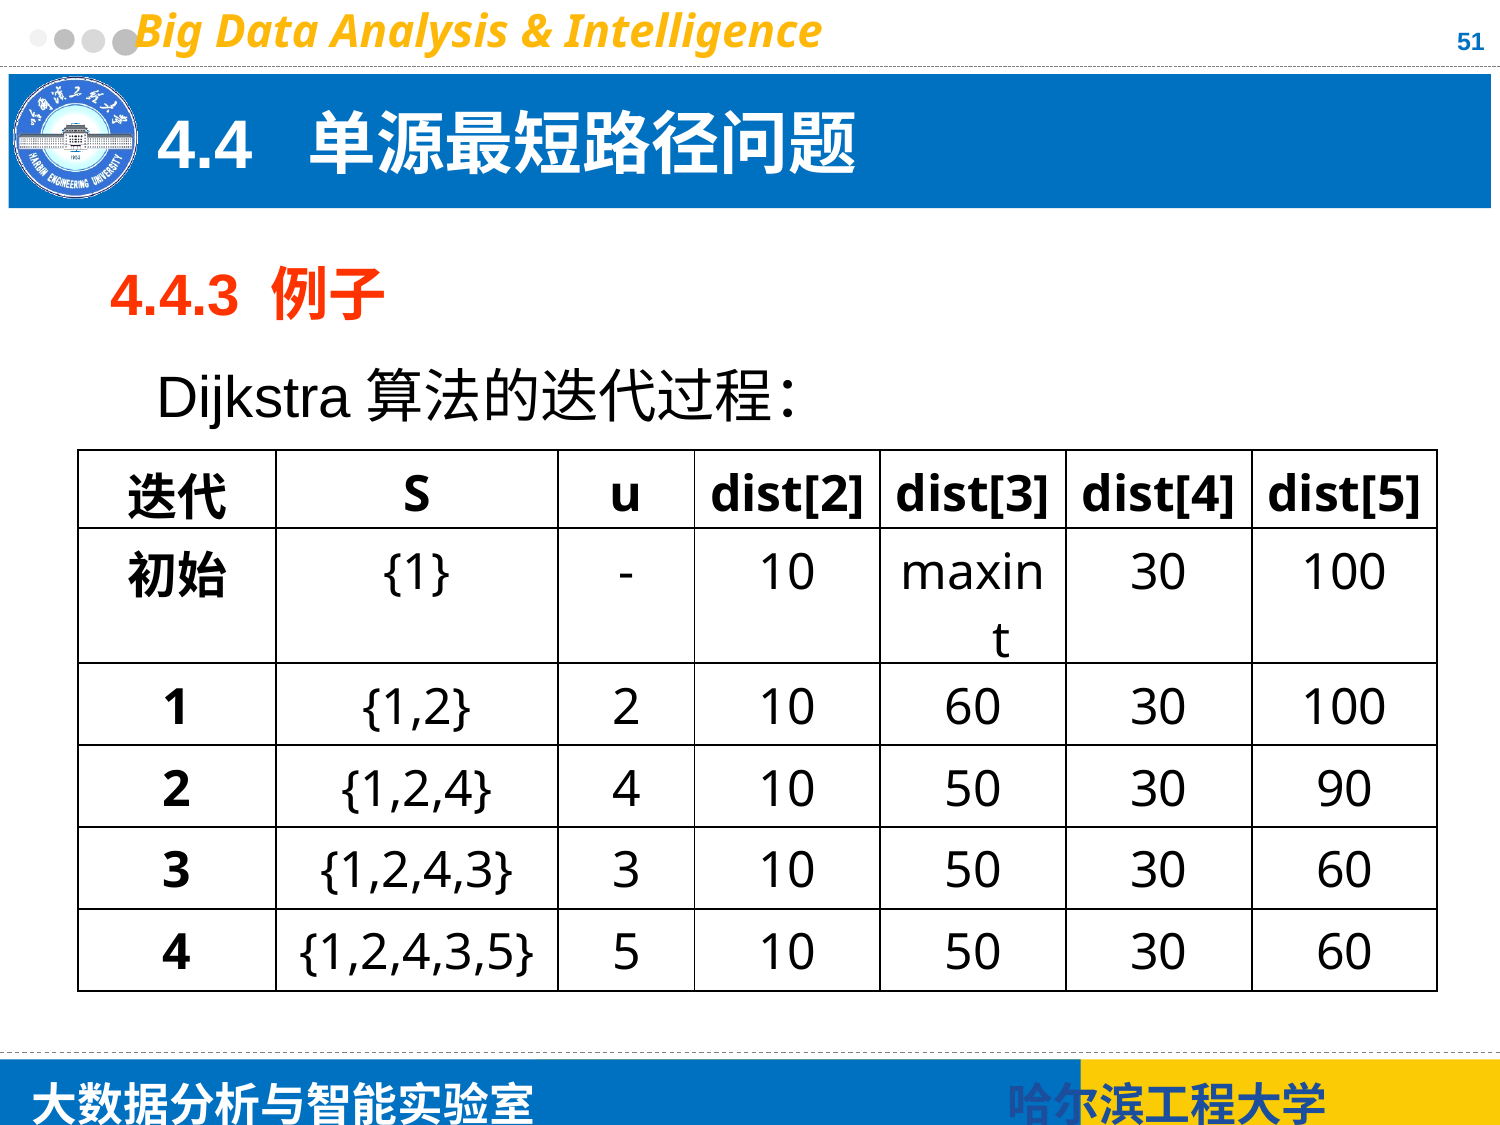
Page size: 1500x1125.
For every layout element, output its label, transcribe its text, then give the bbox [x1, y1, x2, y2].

table_cell 90 [1253, 746, 1436, 826]
table_cell 2 [559, 664, 694, 744]
table_cell 5 [559, 910, 694, 990]
table_cell 60 [1253, 910, 1436, 990]
table_cell maxint [881, 529, 1065, 662]
table_cell 30 [1067, 664, 1251, 744]
table_cell 10 [695, 910, 879, 990]
table_cell 4 [79, 910, 275, 990]
table_cell - [559, 529, 694, 662]
table_header dist[5] [1253, 451, 1436, 527]
table_header u [559, 451, 694, 527]
table_cell 10 [695, 529, 879, 662]
table_header 迭代 [79, 451, 275, 527]
title 4.4 单源最短路径问题 [142, 76, 1063, 207]
table_cell 3 [79, 828, 275, 908]
text_box 4.4.3 例子 [95, 249, 402, 335]
table_header S [277, 451, 557, 527]
table_cell 10 [695, 746, 879, 826]
table_cell 初始 [79, 529, 275, 662]
slide_number 51 [1149, 10, 1500, 71]
table_cell 1 [79, 664, 275, 744]
table_cell 3 [559, 828, 694, 908]
table_cell {1,2,4} [277, 746, 557, 826]
table_cell {1,2,4,3,5} [277, 910, 557, 990]
table_cell 30 [1067, 828, 1251, 908]
table_header dist[4] [1067, 451, 1251, 527]
table_cell 100 [1253, 664, 1436, 744]
table_cell {1} [277, 529, 557, 662]
table_cell 50 [881, 910, 1065, 990]
table_cell 4 [559, 746, 694, 826]
table_cell 30 [1067, 529, 1251, 662]
table_cell {1,2} [277, 664, 557, 744]
table_cell 60 [881, 664, 1065, 744]
text_box Dijkstra算法的迭代过程： [142, 331, 1068, 437]
table_cell 60 [1253, 828, 1436, 908]
table_cell 50 [881, 828, 1065, 908]
table_cell 100 [1253, 529, 1436, 662]
table_cell 30 [1067, 746, 1251, 826]
table_cell 10 [695, 664, 879, 744]
table_header dist[2] [695, 451, 879, 527]
table_header dist[3] [881, 451, 1065, 527]
table_cell {1,2,4,3} [277, 828, 557, 908]
table_cell 2 [79, 746, 275, 826]
table_cell 30 [1067, 910, 1251, 990]
table_cell 10 [695, 828, 879, 908]
table_cell 50 [881, 746, 1065, 826]
